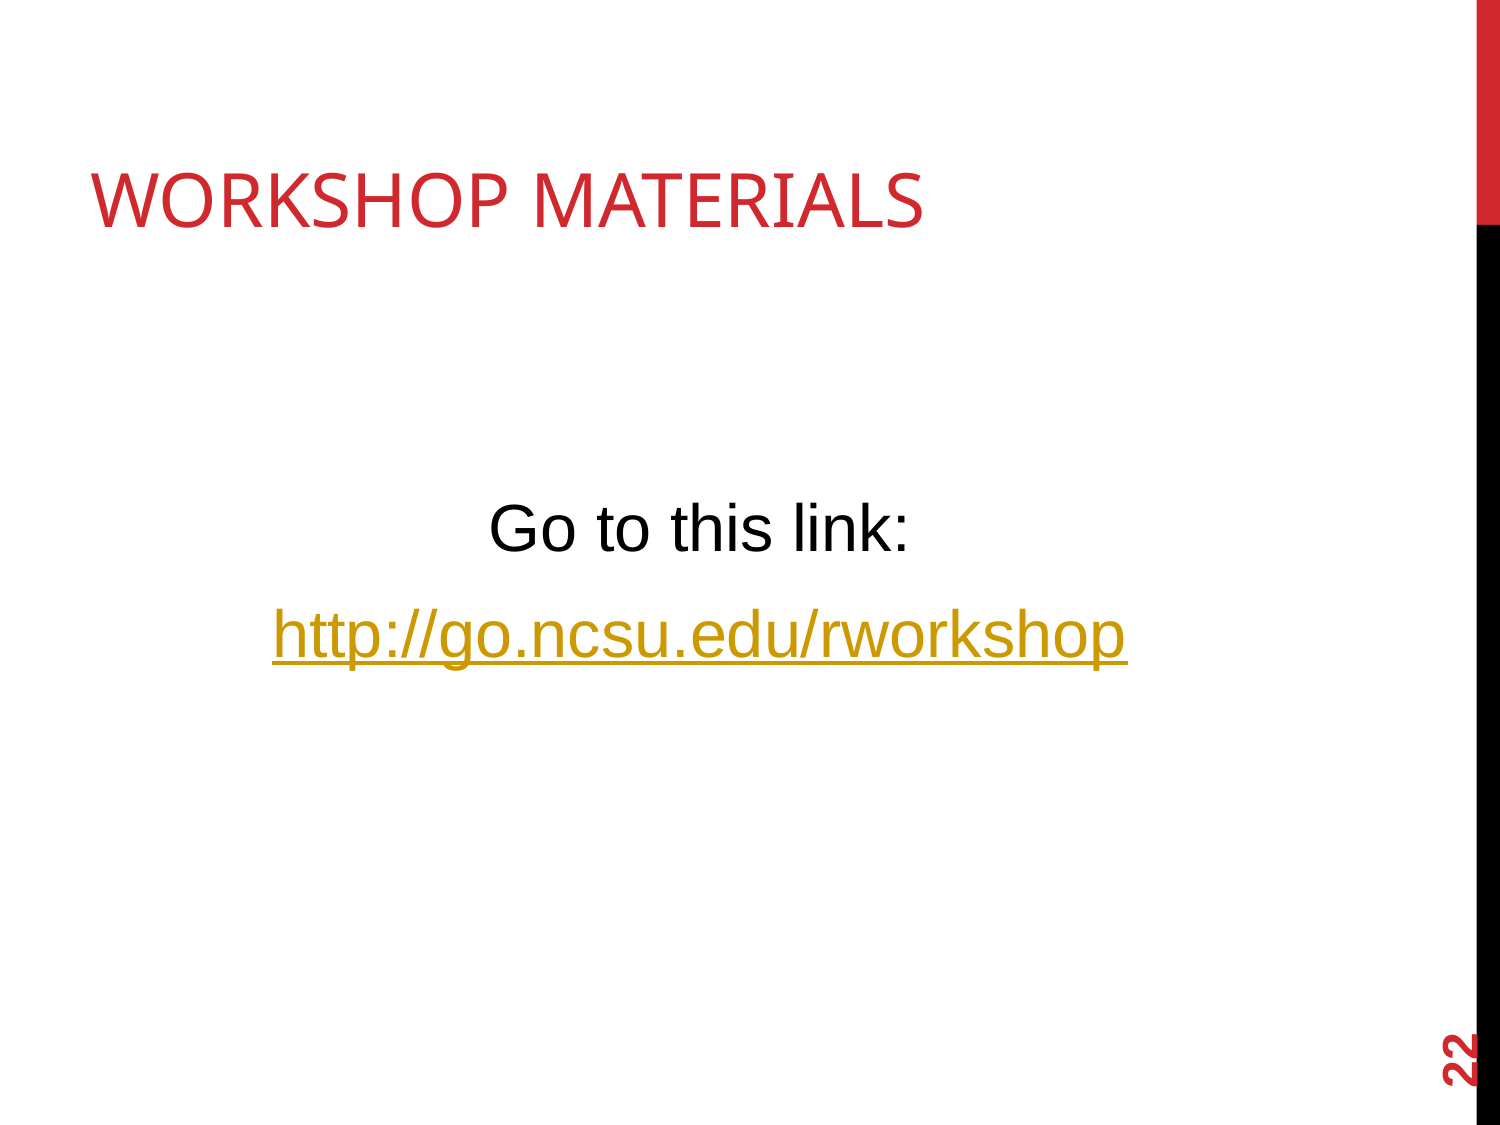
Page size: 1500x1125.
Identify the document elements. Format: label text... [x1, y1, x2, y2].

title WORKSHOP MATERIALS [75, 25, 1154, 250]
list Go to this link: http://go.ncsu.edu/rworkshop [75, 287, 1325, 1005]
slide_number ‹#› [1427, 887, 1488, 1104]
